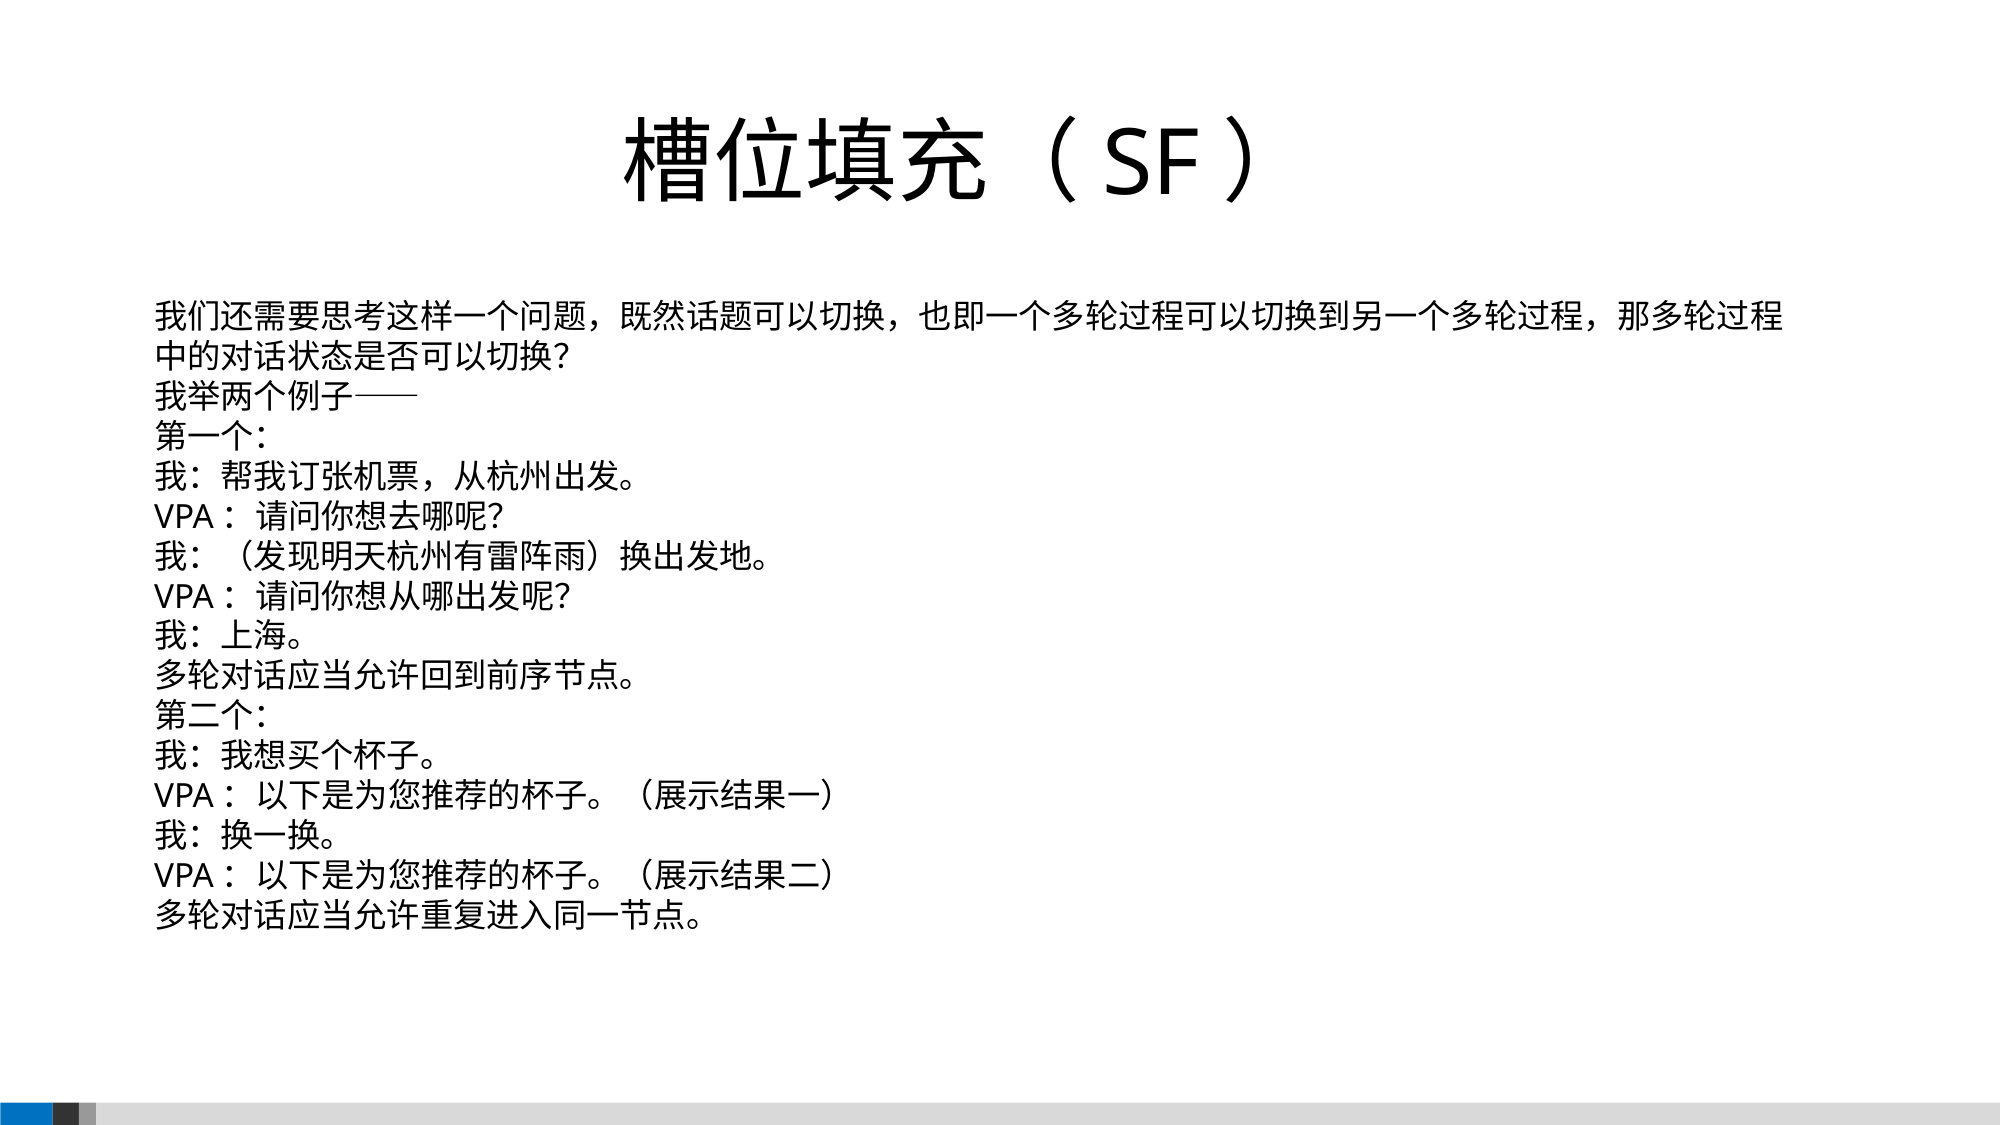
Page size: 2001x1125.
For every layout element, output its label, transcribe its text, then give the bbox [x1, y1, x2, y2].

text_box 我们还需要思考这样一个问题，既然话题可以切换，也即一个多轮过程可以切换到另一个多轮过程，那多轮过程中的对话状态是否可以切换？ 我举两个例子—— 第一个： 我：帮我订张机票，从杭州出发。 VPA：请问你想去哪呢？ 我：（发现明天杭州有雷阵雨）换出发地。 VPA：请问你想从哪出发呢？ 我：上海。 多轮对话应当允许回到前序节点。 第二个： 我：我想买个杯子。 VPA：以下是为您推荐的杯子。（展示结果一） 我：换一换。 VPA：以下是为您推荐的杯子。（展示结果二） 多轮对话应当允许重复进入同一节点。 [154, 293, 1814, 934]
text_box 槽位填充（SF） [301, 100, 1633, 213]
